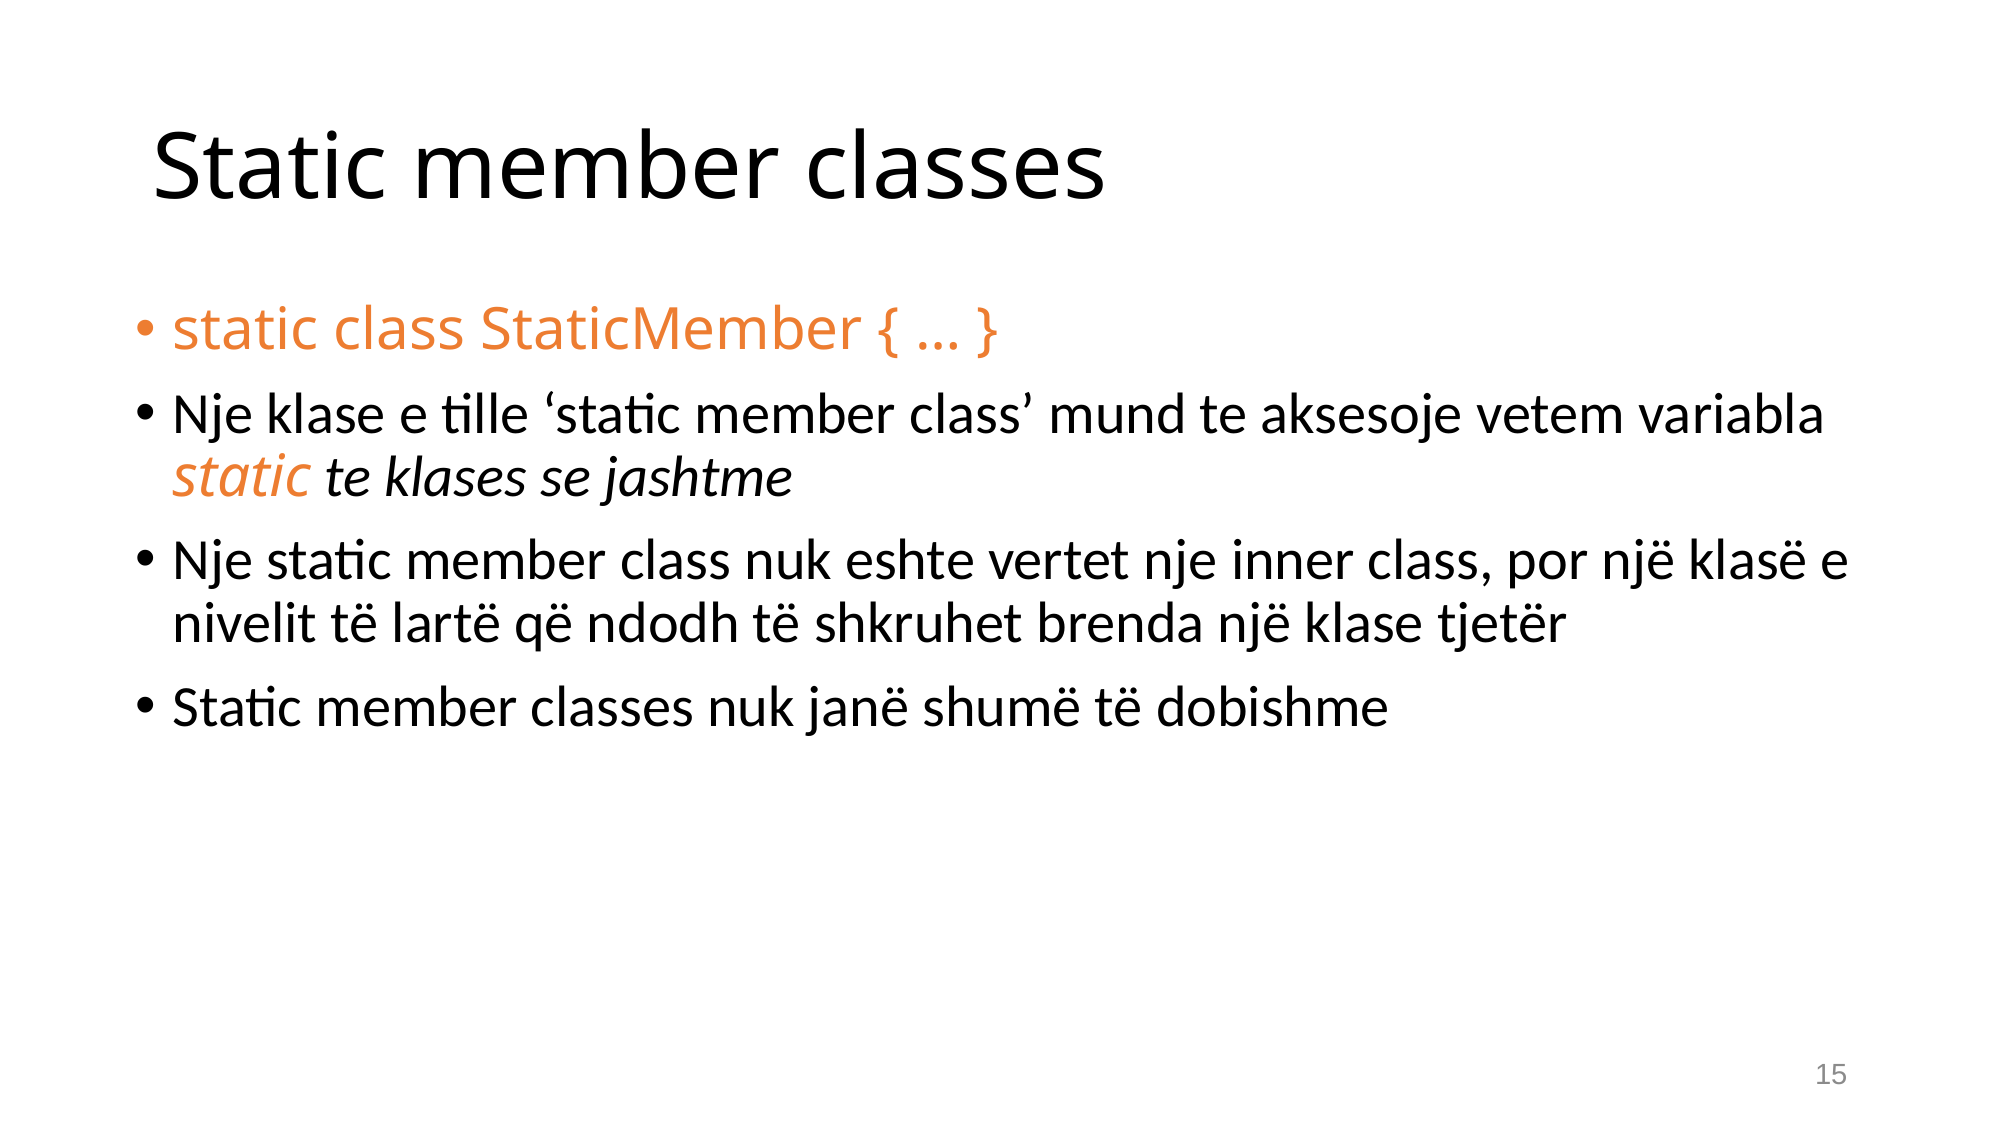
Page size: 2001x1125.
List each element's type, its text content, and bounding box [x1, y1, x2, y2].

slide_number 15 [1412, 1073, 1863, 1103]
title Static member classes [137, 59, 1863, 278]
list static class StaticMember { … } Nje klase e tille ‘static member class’ mund te aksesoje vetem variabla static te klases se jashtme Nje static member class nuk eshte vertet nje inner class, por një klasë e nivelit të lartë që ndodh të shkruhet brenda një klase tjetër Static member classes nuk janë shumë të dobishme [120, 291, 1943, 1073]
